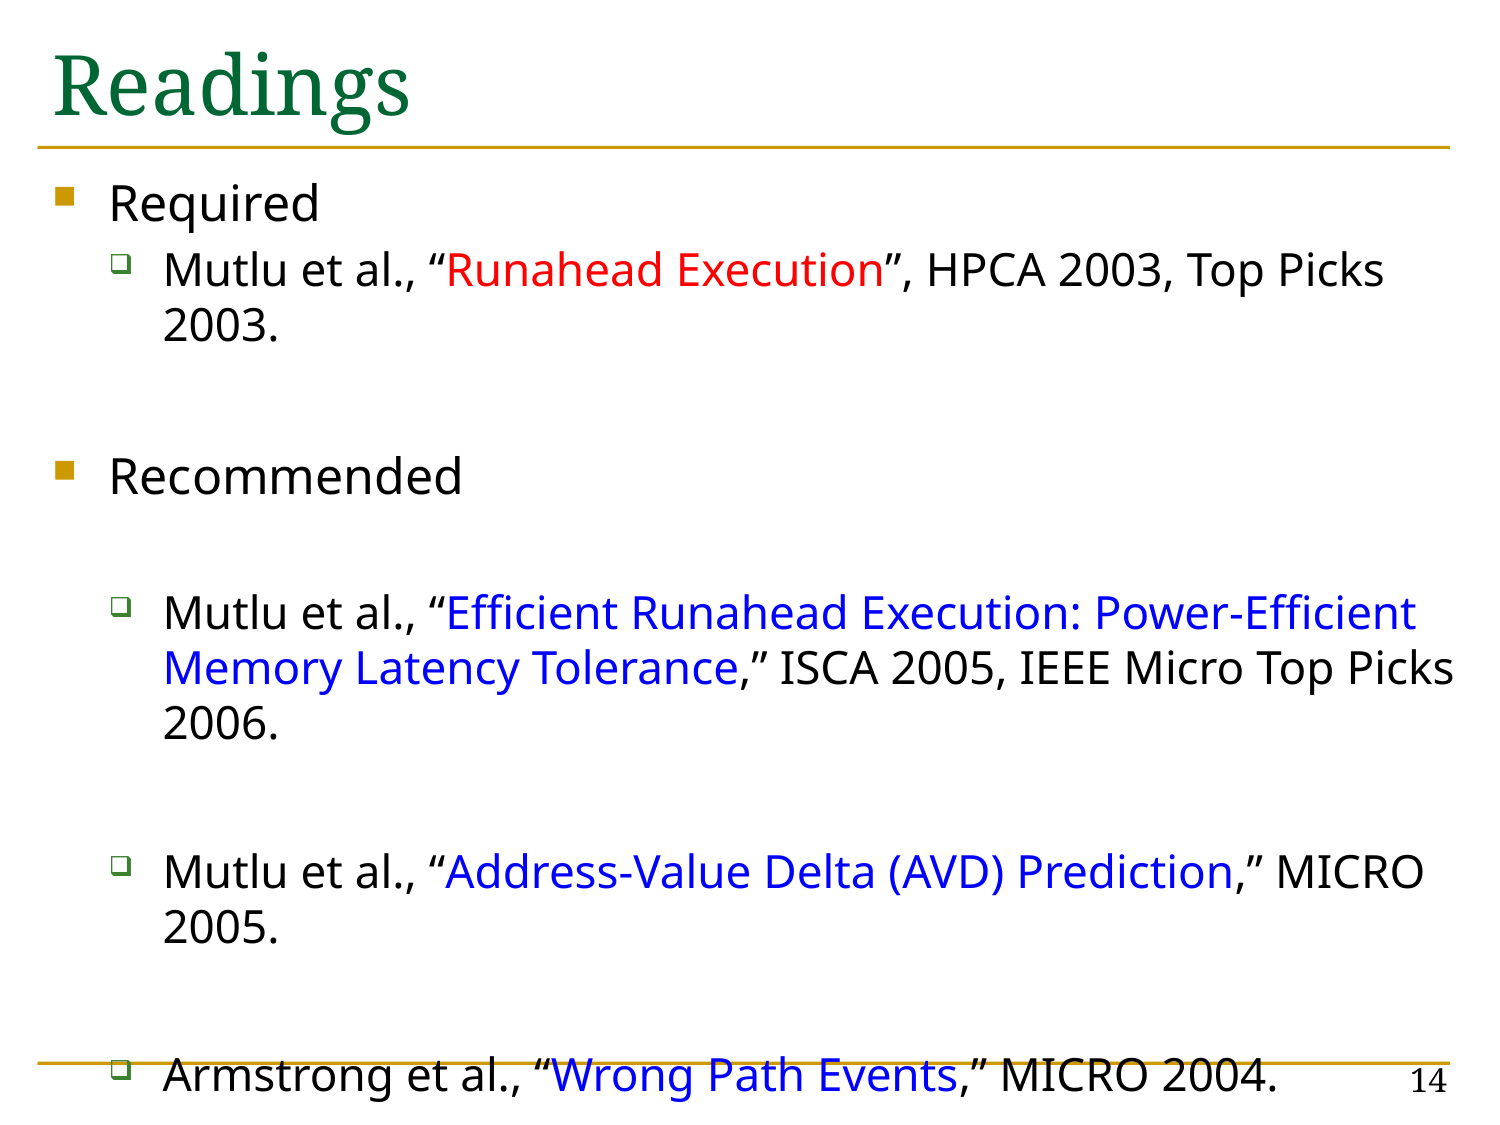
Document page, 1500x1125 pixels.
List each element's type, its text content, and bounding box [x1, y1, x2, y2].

list Required Mutlu et al., “Runahead Execution”, HPCA 2003, Top Picks 2003. Recommended Mutlu et al., “Efficient Runahead Execution: Power-Efficient Memory Latency Tolerance,” ISCA 2005, IEEE Micro Top Picks 2006. Mutlu et al., “Address-Value Delta (AVD) Prediction,” MICRO 2005. Armstrong et al., “Wrong Path Events,” MICRO 2004. [37, 163, 1500, 1016]
title Readings [37, 24, 1450, 163]
slide_number 14 [1111, 1036, 1462, 1112]
